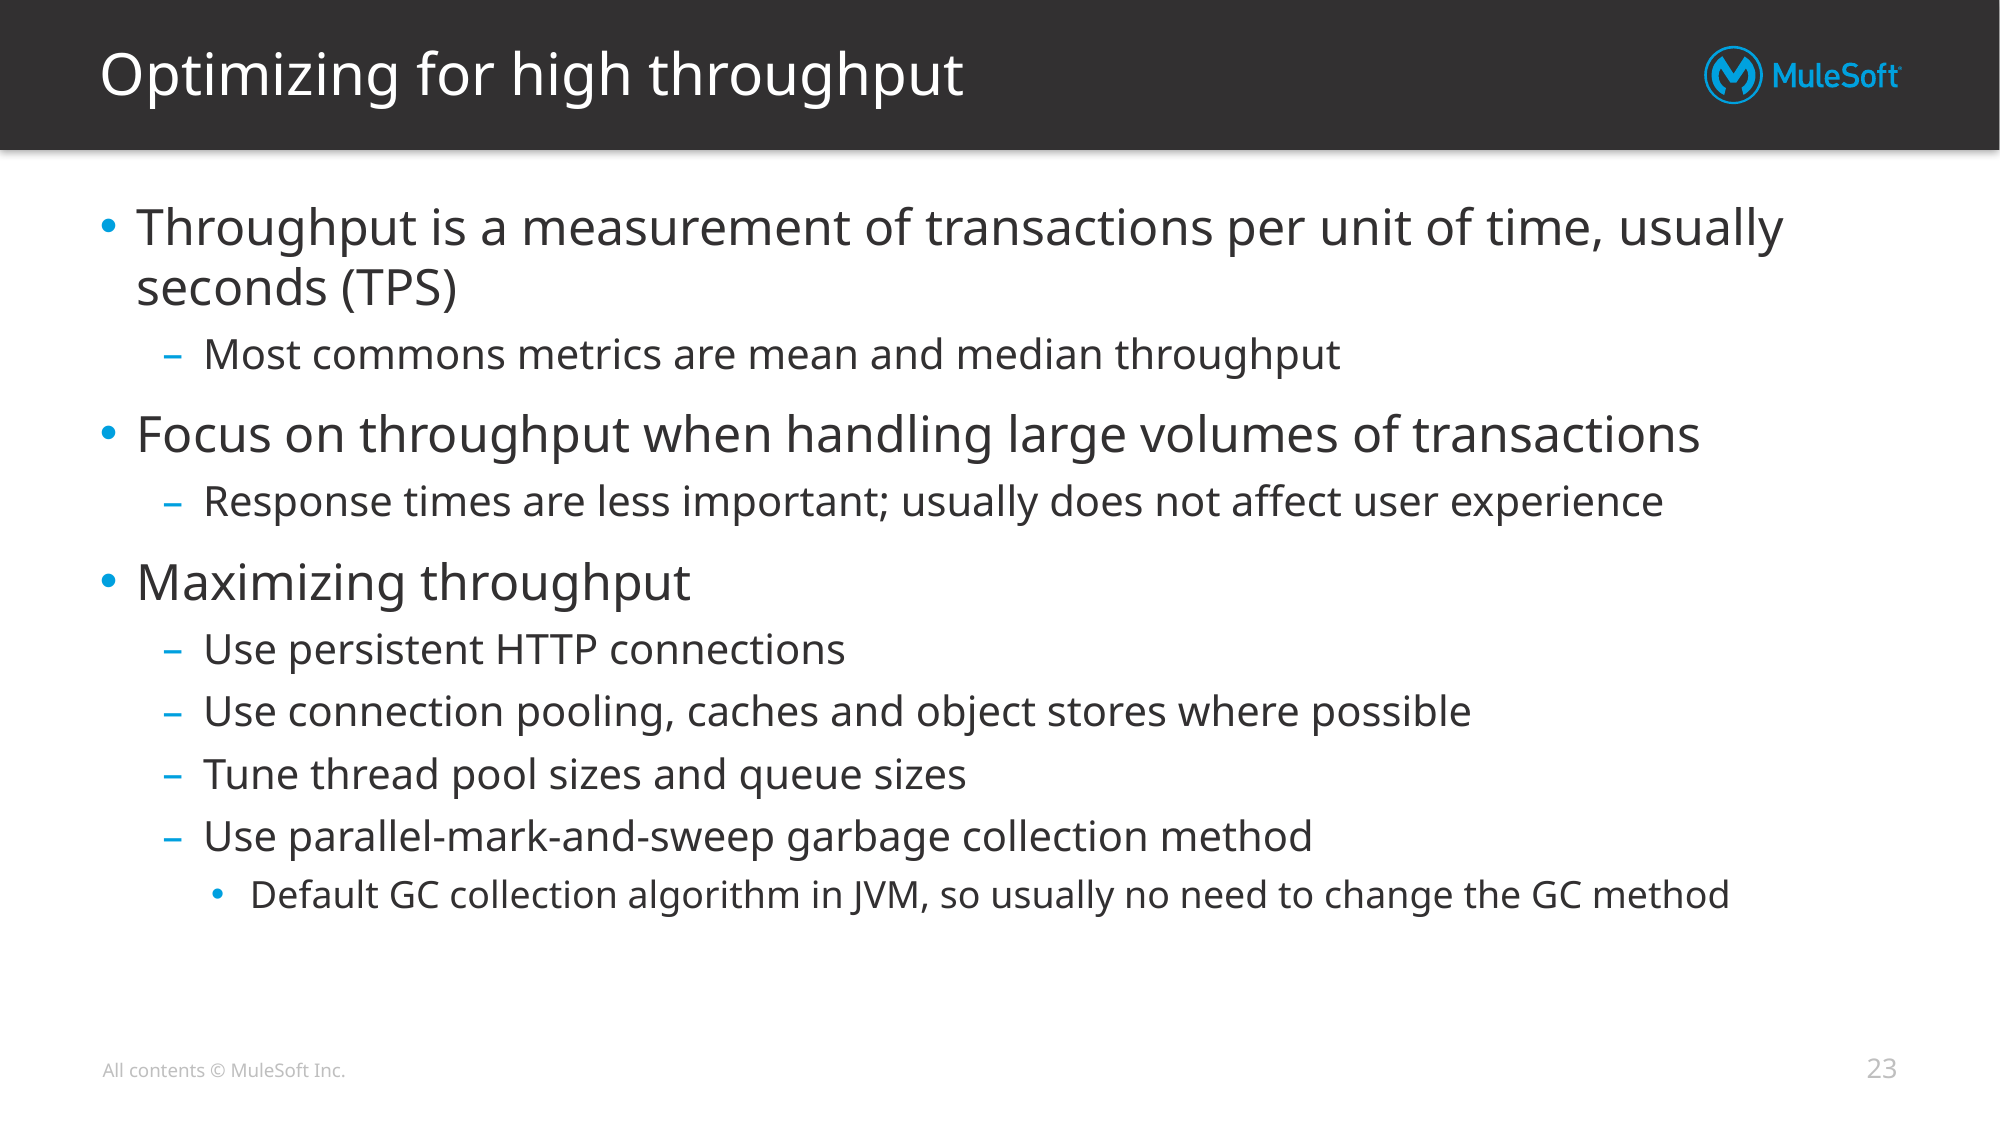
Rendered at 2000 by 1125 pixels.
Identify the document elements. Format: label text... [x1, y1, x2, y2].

slide_number 23 [1785, 1039, 1898, 1100]
title Optimizing for high throughput [99, 0, 1656, 148]
list Throughput is a measurement of transactions per unit of time, usually seconds (TPS) Most commons metrics are mean and median throughput Focus on throughput when handling large volumes of transactions Response times are less important; usually does not affect user experience Maximizing throughput Use persistent HTTP connections Use connection pooling, caches and object stores where possible Tune thread pool sizes and queue sizes Use parallel-mark-and-sweep garbage collection method Default GC collection algorithm in JVM, so usually no need to change the GC method [99, 195, 1898, 1019]
